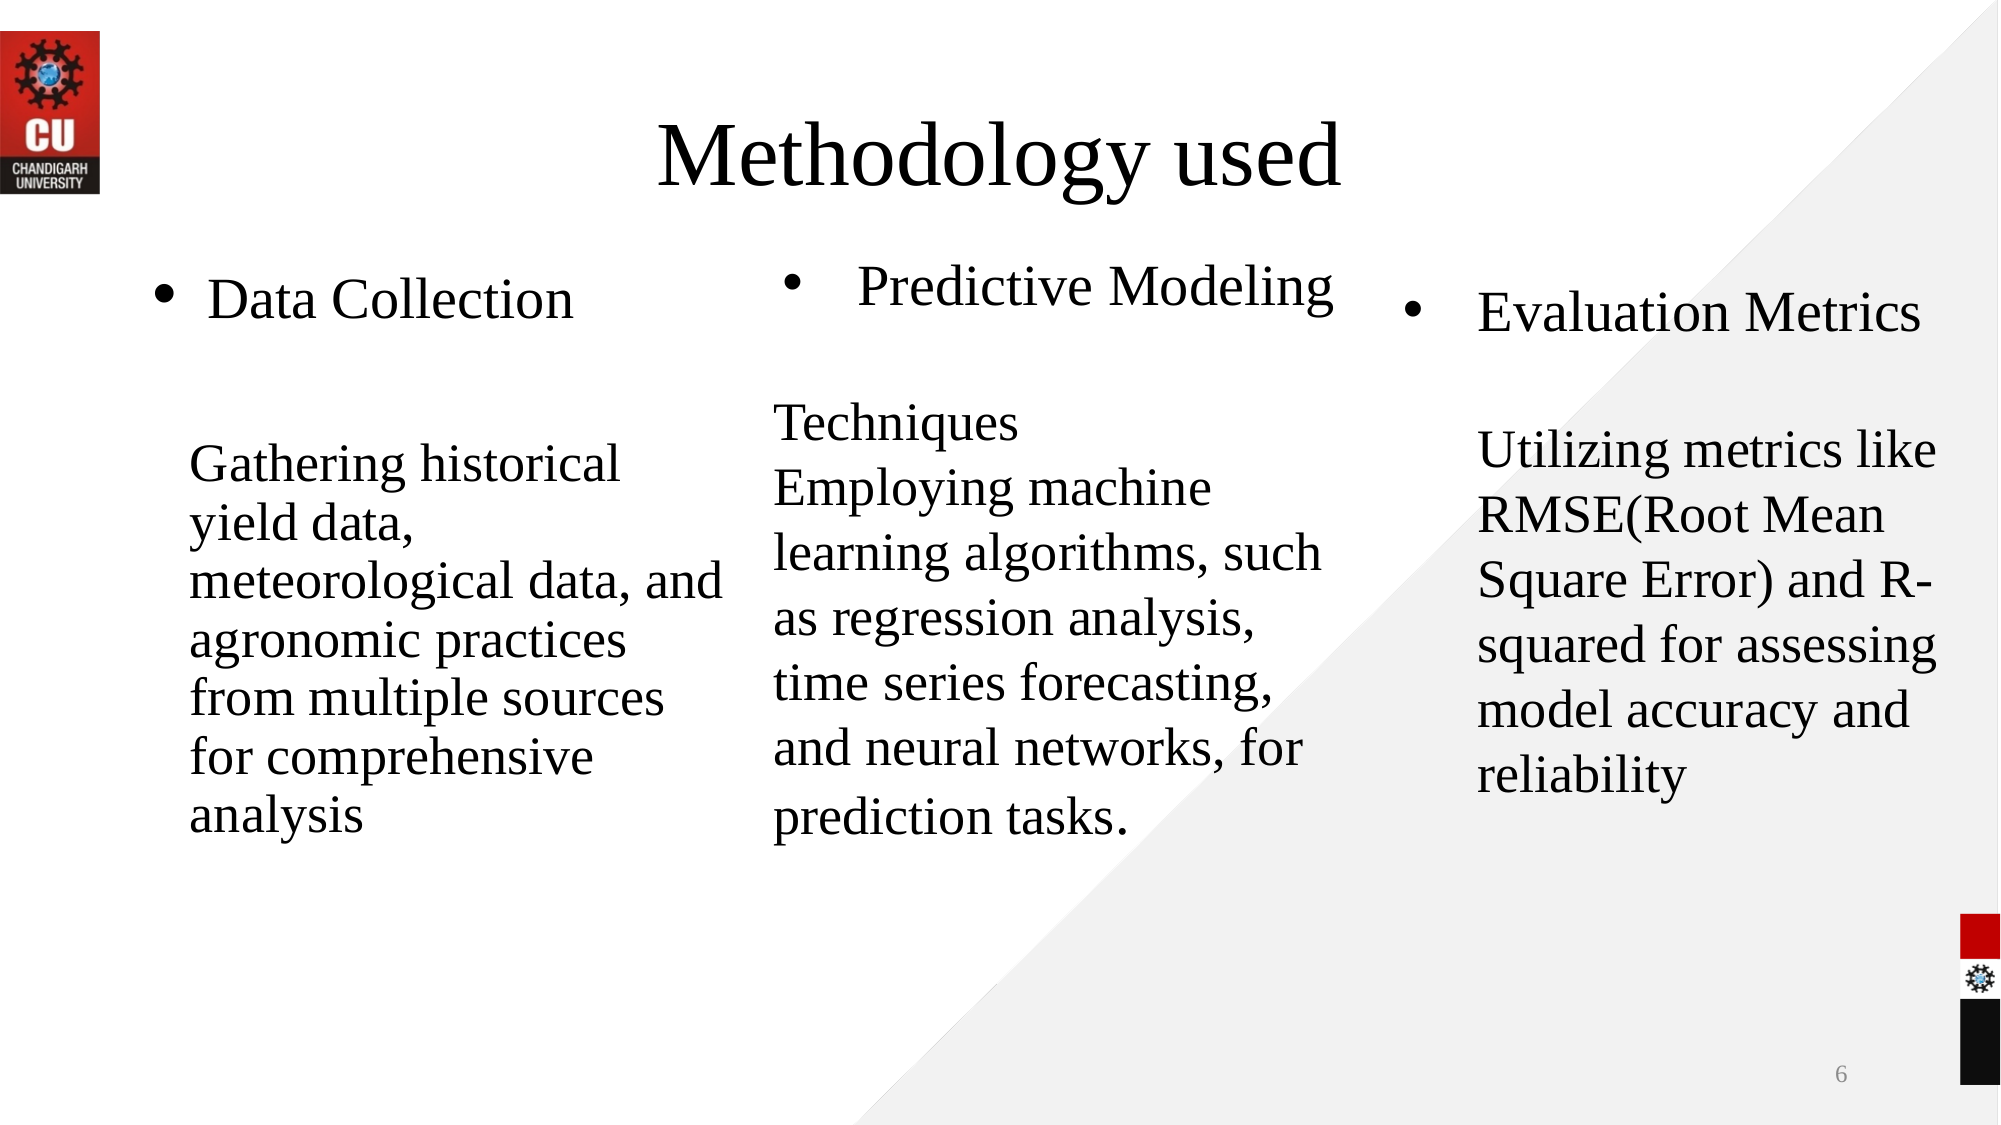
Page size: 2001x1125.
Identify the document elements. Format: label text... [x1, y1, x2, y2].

list Data Collection Gathering historical yield data, meteorological data, and agronomic practices from multiple sources for comprehensive analysis [137, 252, 744, 1043]
picture [0, 0, 2001, 1125]
text_box Predictive Modeling Techniques Employing machine learning algorithms, such as regression analysis, time series forecasting, and neural networks, for prediction tasks. [758, 239, 1374, 854]
slide_number 6 [1412, 1042, 1863, 1103]
text_box Evaluation Metrics Utilizing metrics like RMSE(Root Mean Square Error) and R-squared for assessing model accuracy and reliability [1388, 265, 1995, 811]
title Methodology used [137, 59, 1863, 253]
